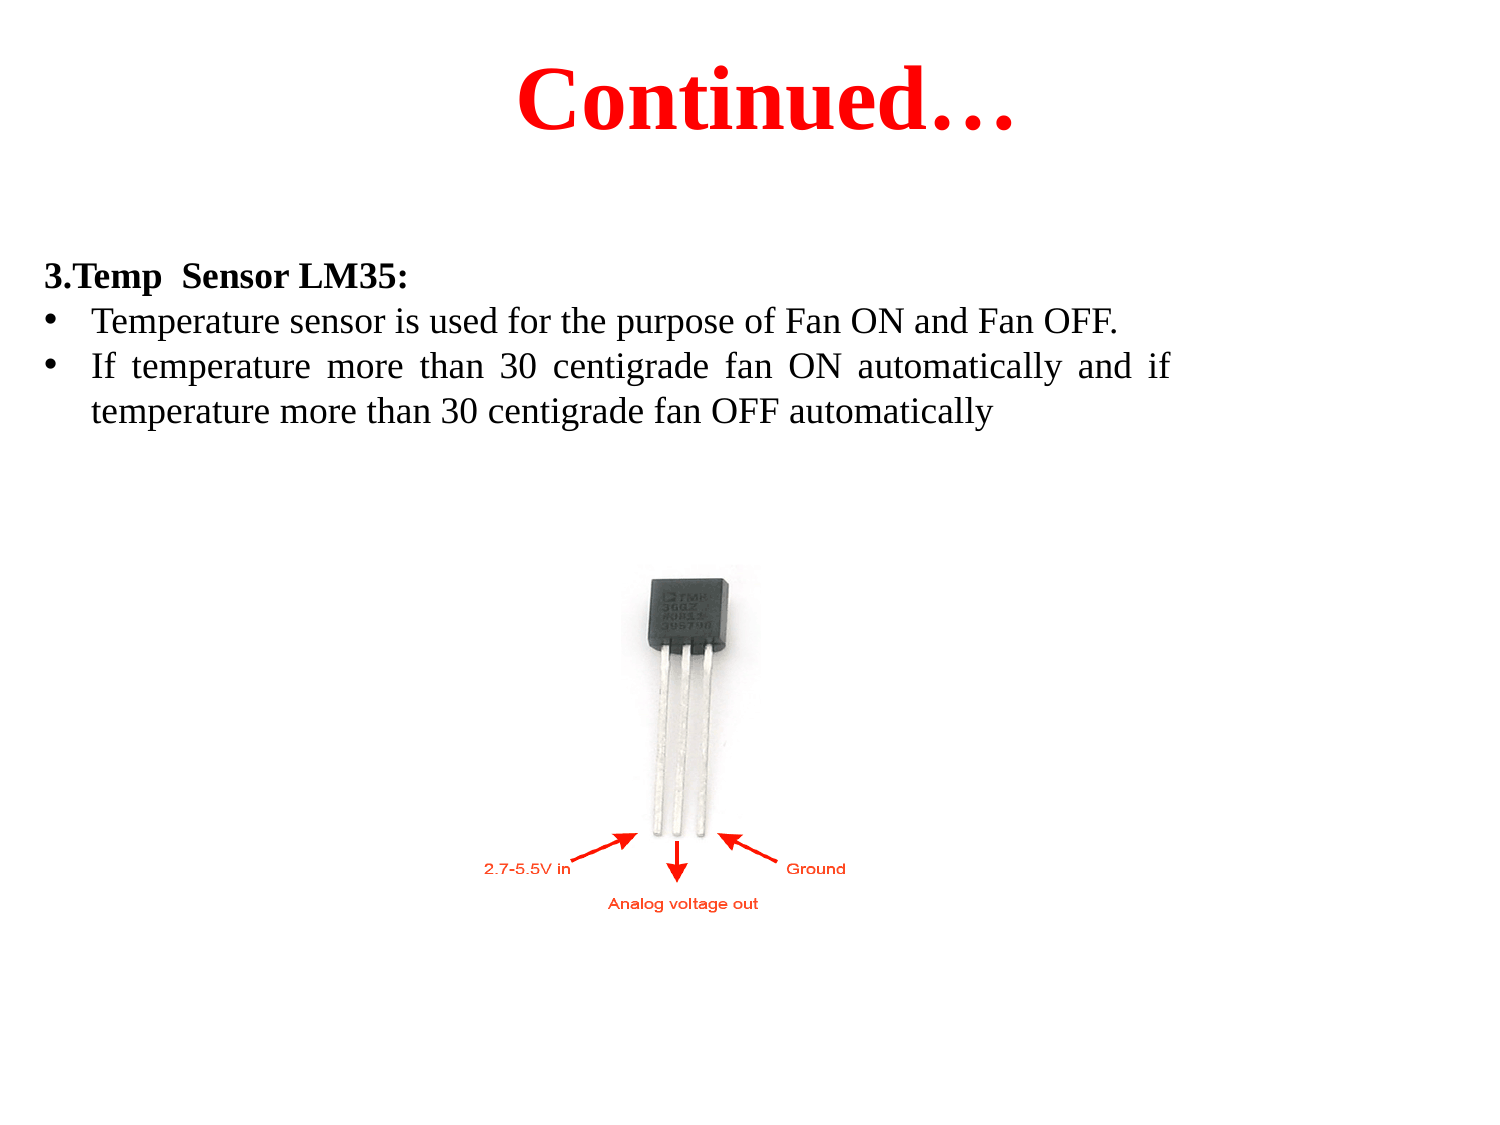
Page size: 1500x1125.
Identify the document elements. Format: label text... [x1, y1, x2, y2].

text_box 3.Temp Sensor LM35: Temperature sensor is used for the purpose of Fan ON and Fan OFF. If temperature more than 30 centigrade fan ON automatically and if temperature more than 30 centigrade fan OFF automatically [29, 243, 1187, 484]
text_box Continued… [348, 30, 1187, 243]
picture [442, 550, 944, 941]
